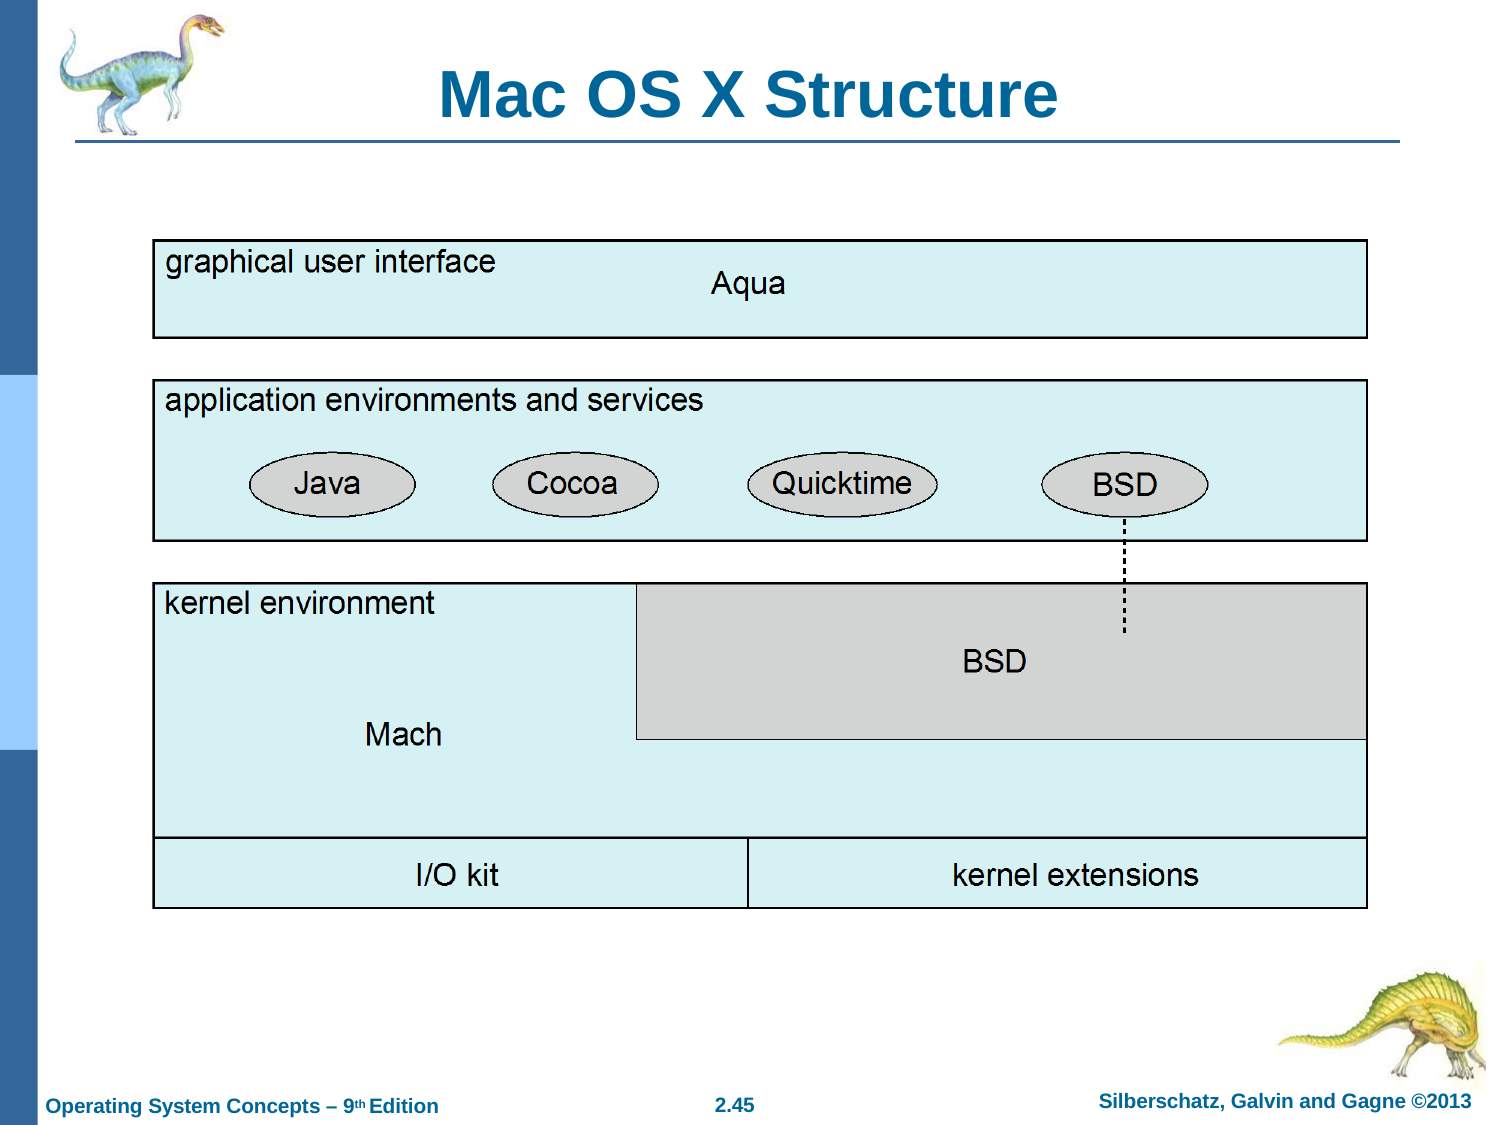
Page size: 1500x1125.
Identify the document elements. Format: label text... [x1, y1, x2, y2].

footer Operating System Concepts – 9th Edition [43, 1094, 450, 1125]
text_box [152, 239, 1368, 909]
slide_number Silberschatz, Galvin and Gagne ©2013 [1096, 1089, 1478, 1125]
slide_number 2.10 [712, 1093, 760, 1125]
picture [1275, 959, 1486, 1090]
title Mac OS X Structure [436, 50, 1063, 239]
picture [46, 0, 243, 149]
